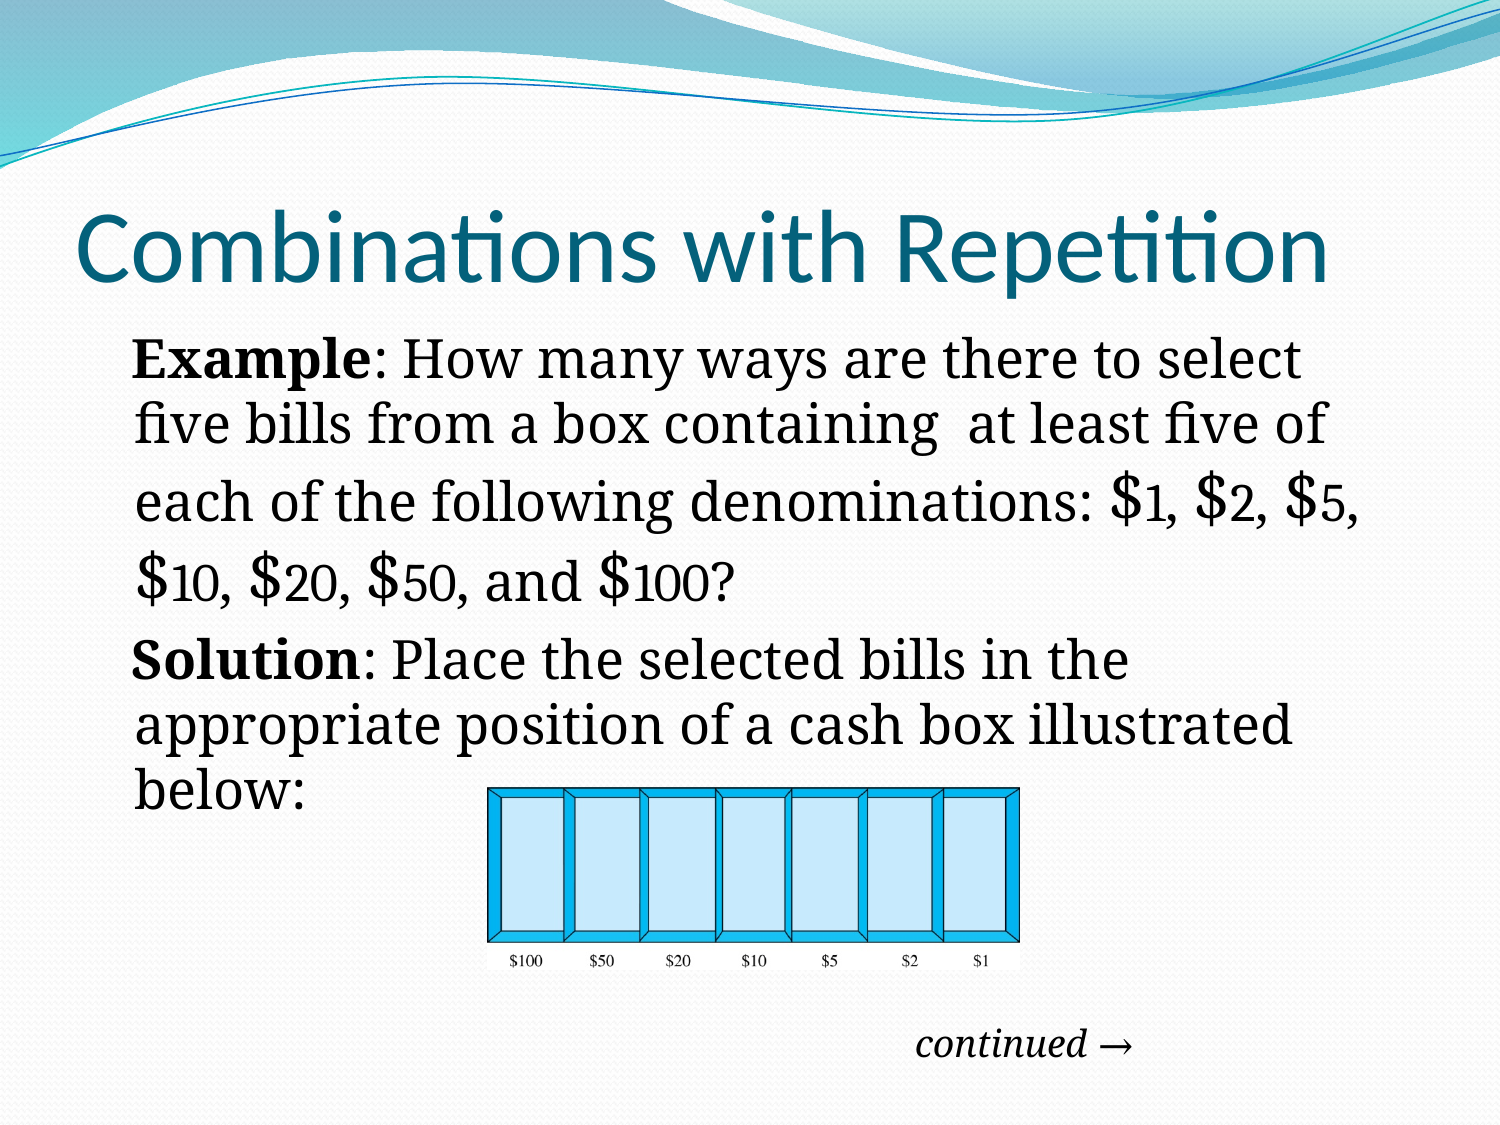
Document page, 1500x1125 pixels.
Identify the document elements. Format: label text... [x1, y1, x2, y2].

title Combinations with Repetition [75, 115, 1425, 303]
list Example: How many ways are there to select five bills from a box containing at least five of each of the following denominations: $1, $2, $5, $10, $20, $50, and $100? Solution: Place the selected bills in the appropriate position of a cash box illustrated below: [75, 317, 1425, 1038]
picture [487, 794, 1020, 971]
text_box continued → [900, 1012, 1150, 1118]
